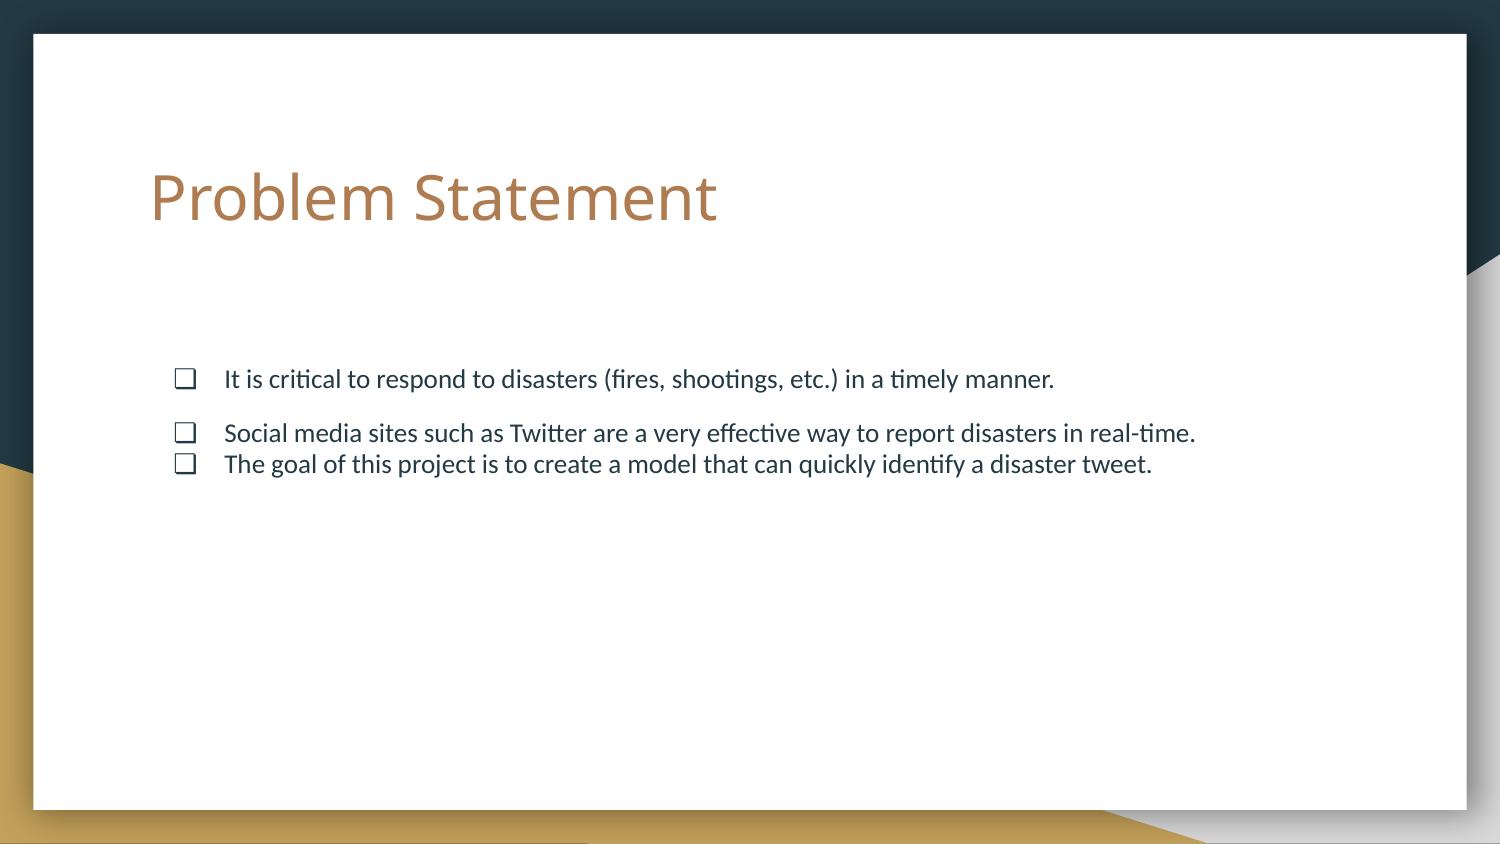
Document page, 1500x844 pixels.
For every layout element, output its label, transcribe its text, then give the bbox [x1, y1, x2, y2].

title Problem Statement [134, 138, 1366, 296]
list It is critical to respond to disasters (fires, shootings, etc.) in a timely manner. Social media sites such as Twitter are a very effective way to report disasters in real-time. The goal of this project is to create a model that can quickly identify a disaster tweet. [134, 326, 1366, 729]
